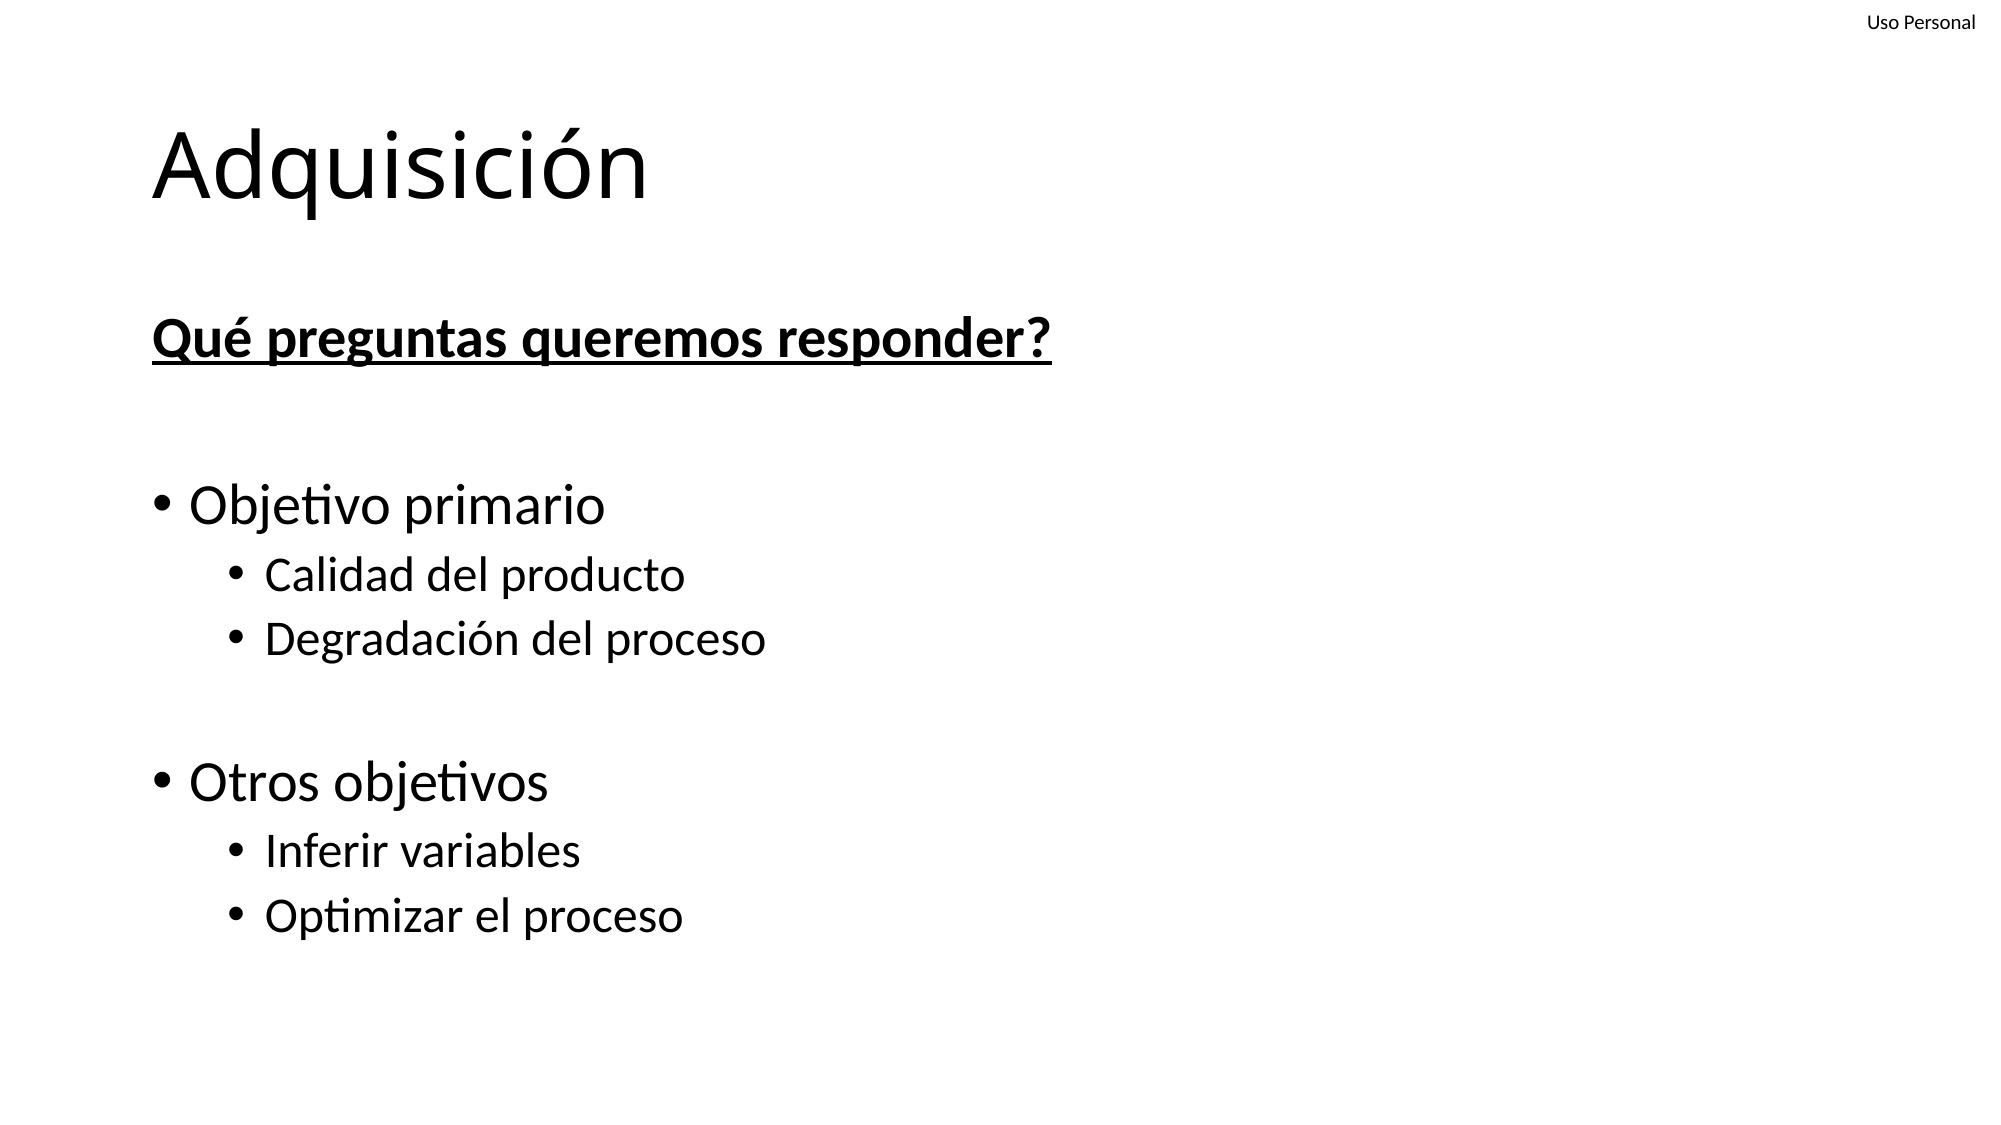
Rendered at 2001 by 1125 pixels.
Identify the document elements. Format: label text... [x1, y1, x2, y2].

list Qué preguntas queremos responder? Objetivo primario Calidad del producto Degradación del proceso Otros objetivos Inferir variables Optimizar el proceso [137, 299, 1863, 1014]
title Adquisición [137, 59, 1863, 278]
